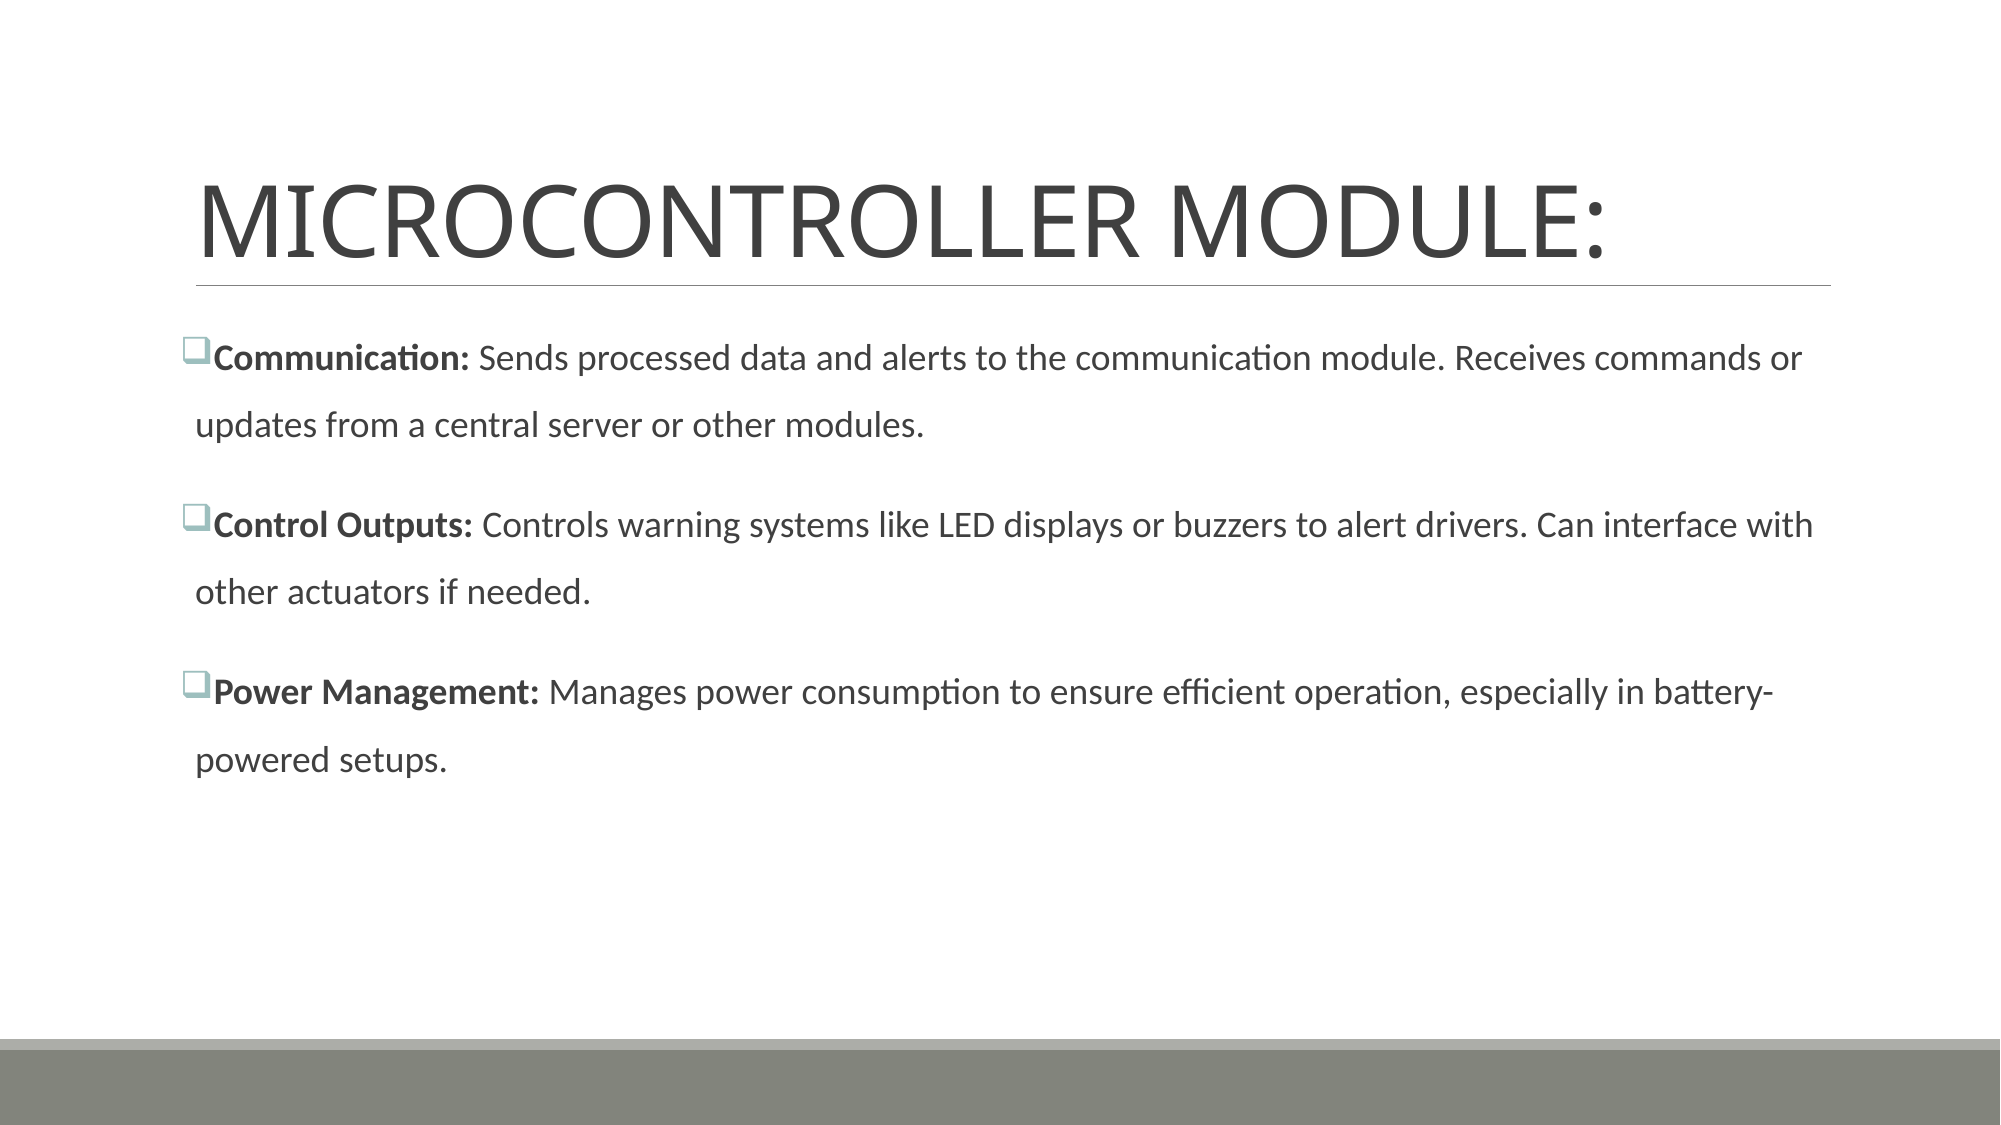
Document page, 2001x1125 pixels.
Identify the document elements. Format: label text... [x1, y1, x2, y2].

list Communication: Sends processed data and alerts to the communication module. Receives commands or updates from a central server or other modules. Control Outputs: Controls warning systems like LED displays or buzzers to alert drivers. Can interface with other actuators if needed. Power Management: Manages power consumption to ensure efficient operation, especially in battery-powered setups. [180, 302, 1830, 963]
title MICROCONTROLLER MODULE: [180, 47, 1830, 285]
